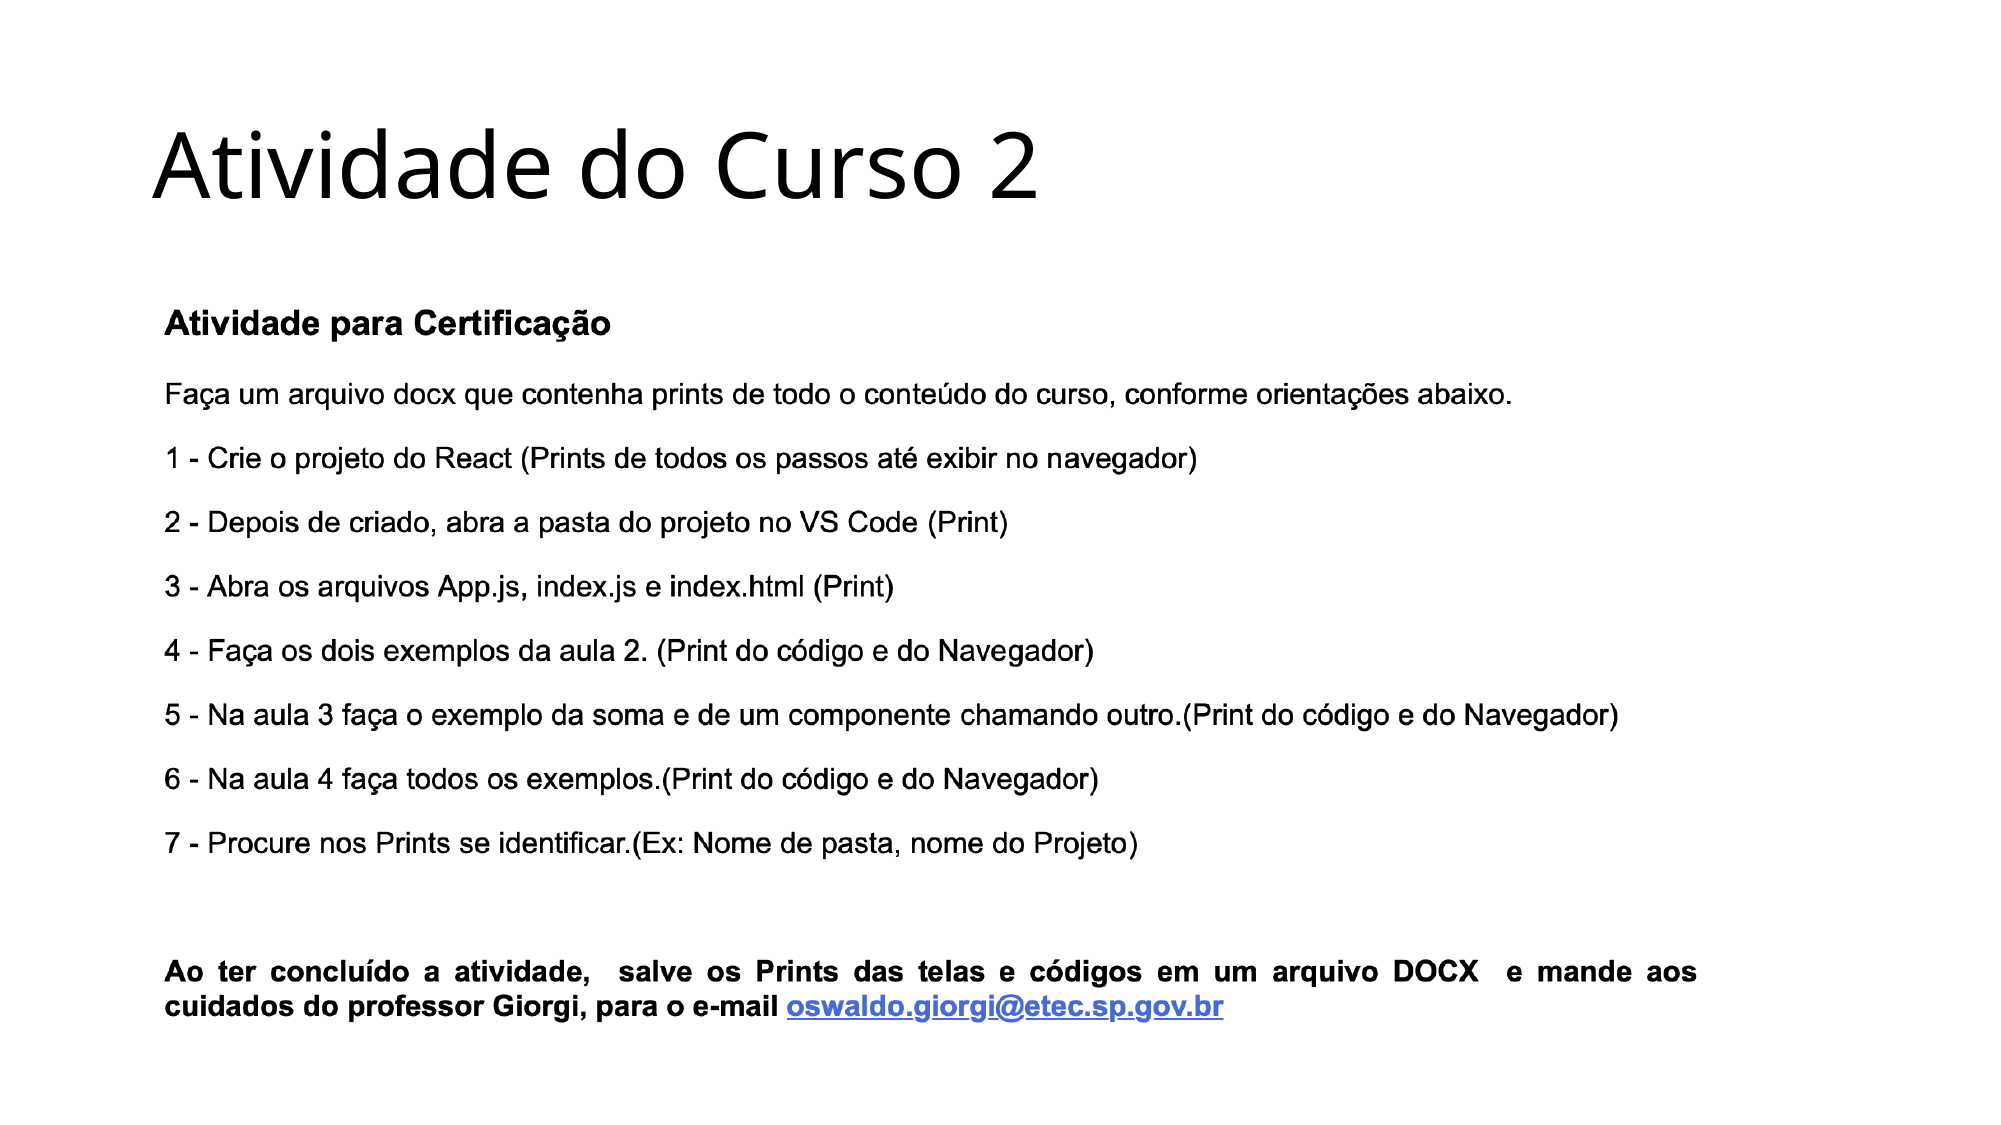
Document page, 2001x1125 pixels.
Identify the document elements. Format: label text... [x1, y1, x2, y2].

picture [137, 277, 1715, 1066]
title Atividade do Curso 2 [137, 59, 1863, 278]
